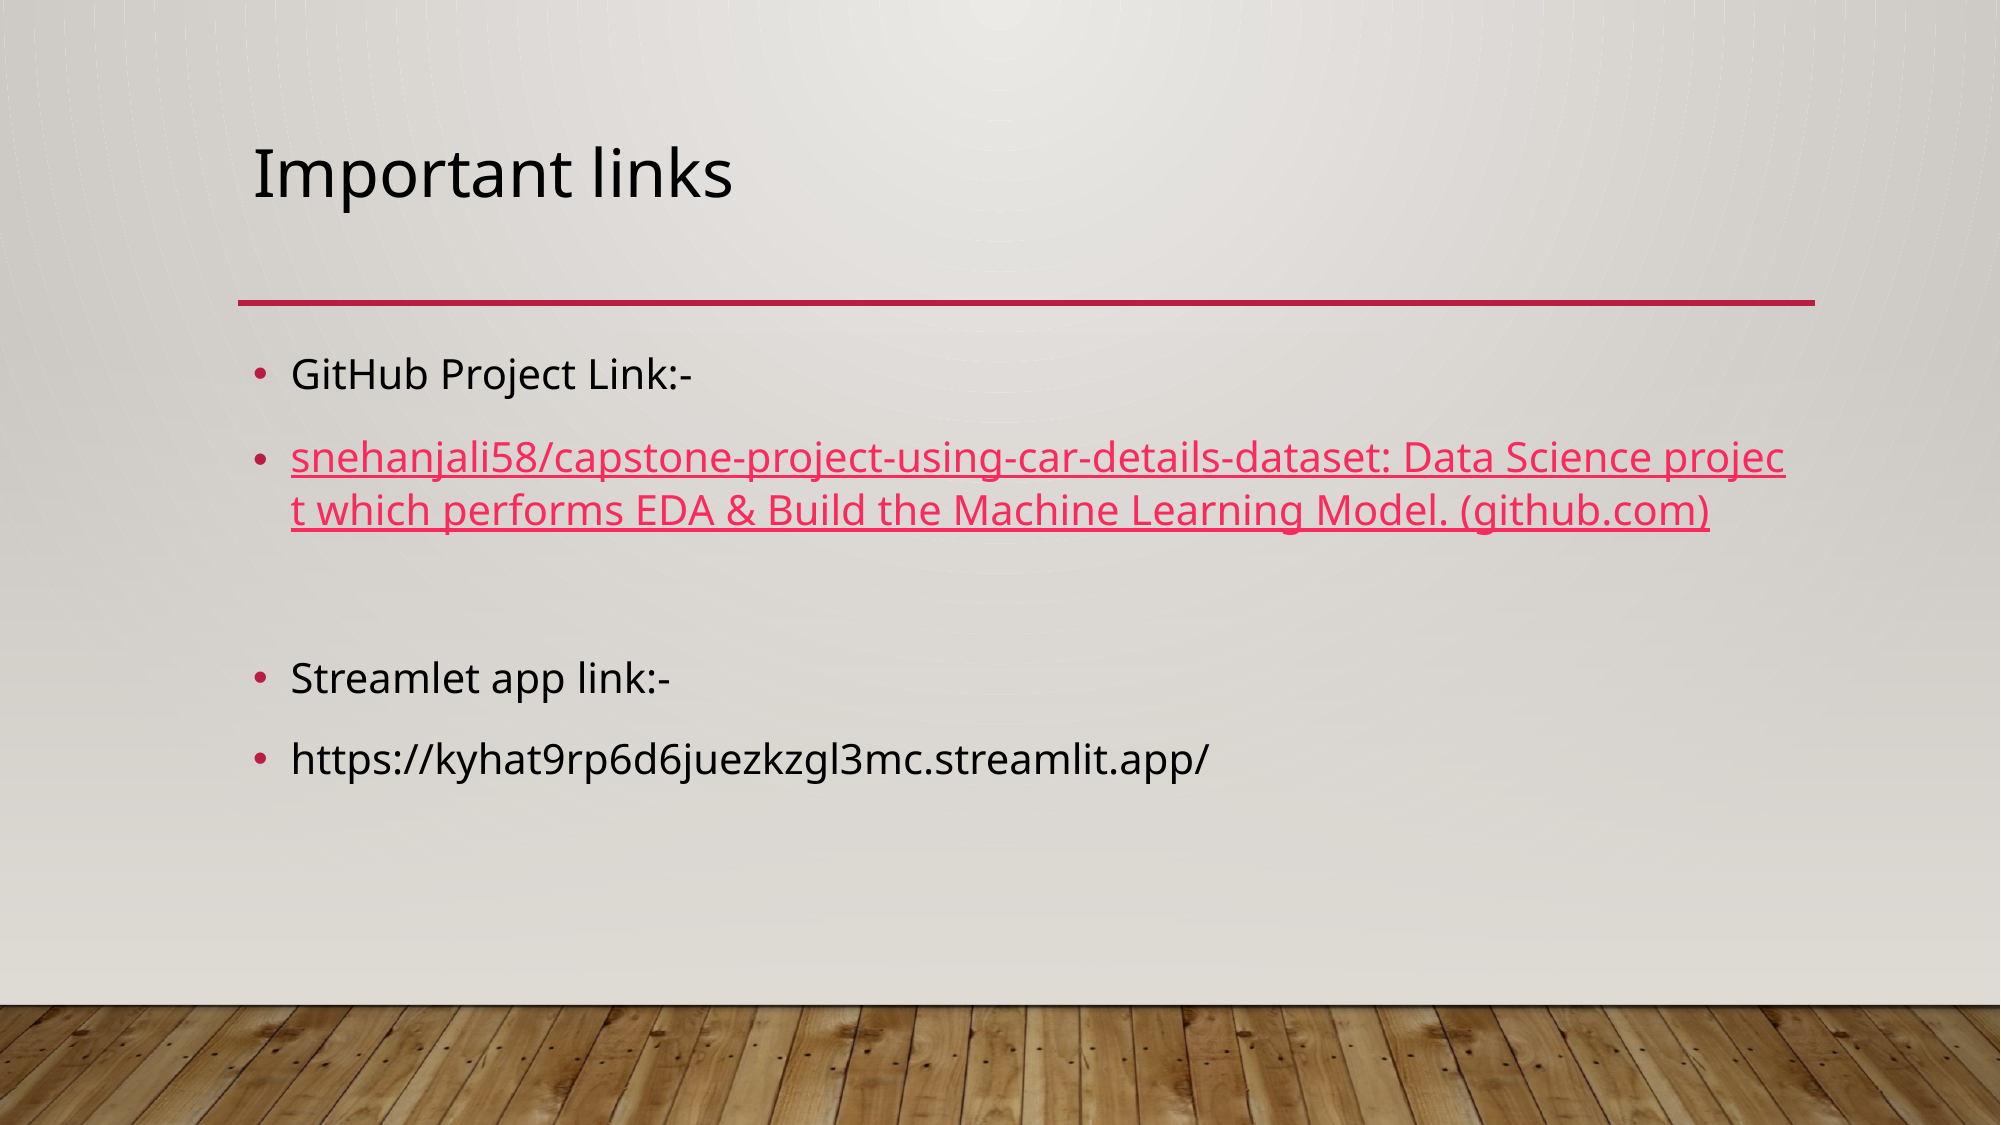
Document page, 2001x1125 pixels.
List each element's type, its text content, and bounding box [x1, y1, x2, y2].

picture [0, 1005, 2000, 1125]
list GitHub Project Link:- snehanjali58/capstone-project-using-car-details-dataset: Data Science project which performs EDA & Build the Machine Learning Model. (github.com) Streamlet app link:- https://kyhat9rp6d6juezkzgl3mc.streamlit.app/ [238, 330, 1814, 897]
title Important links [238, 131, 1814, 305]
